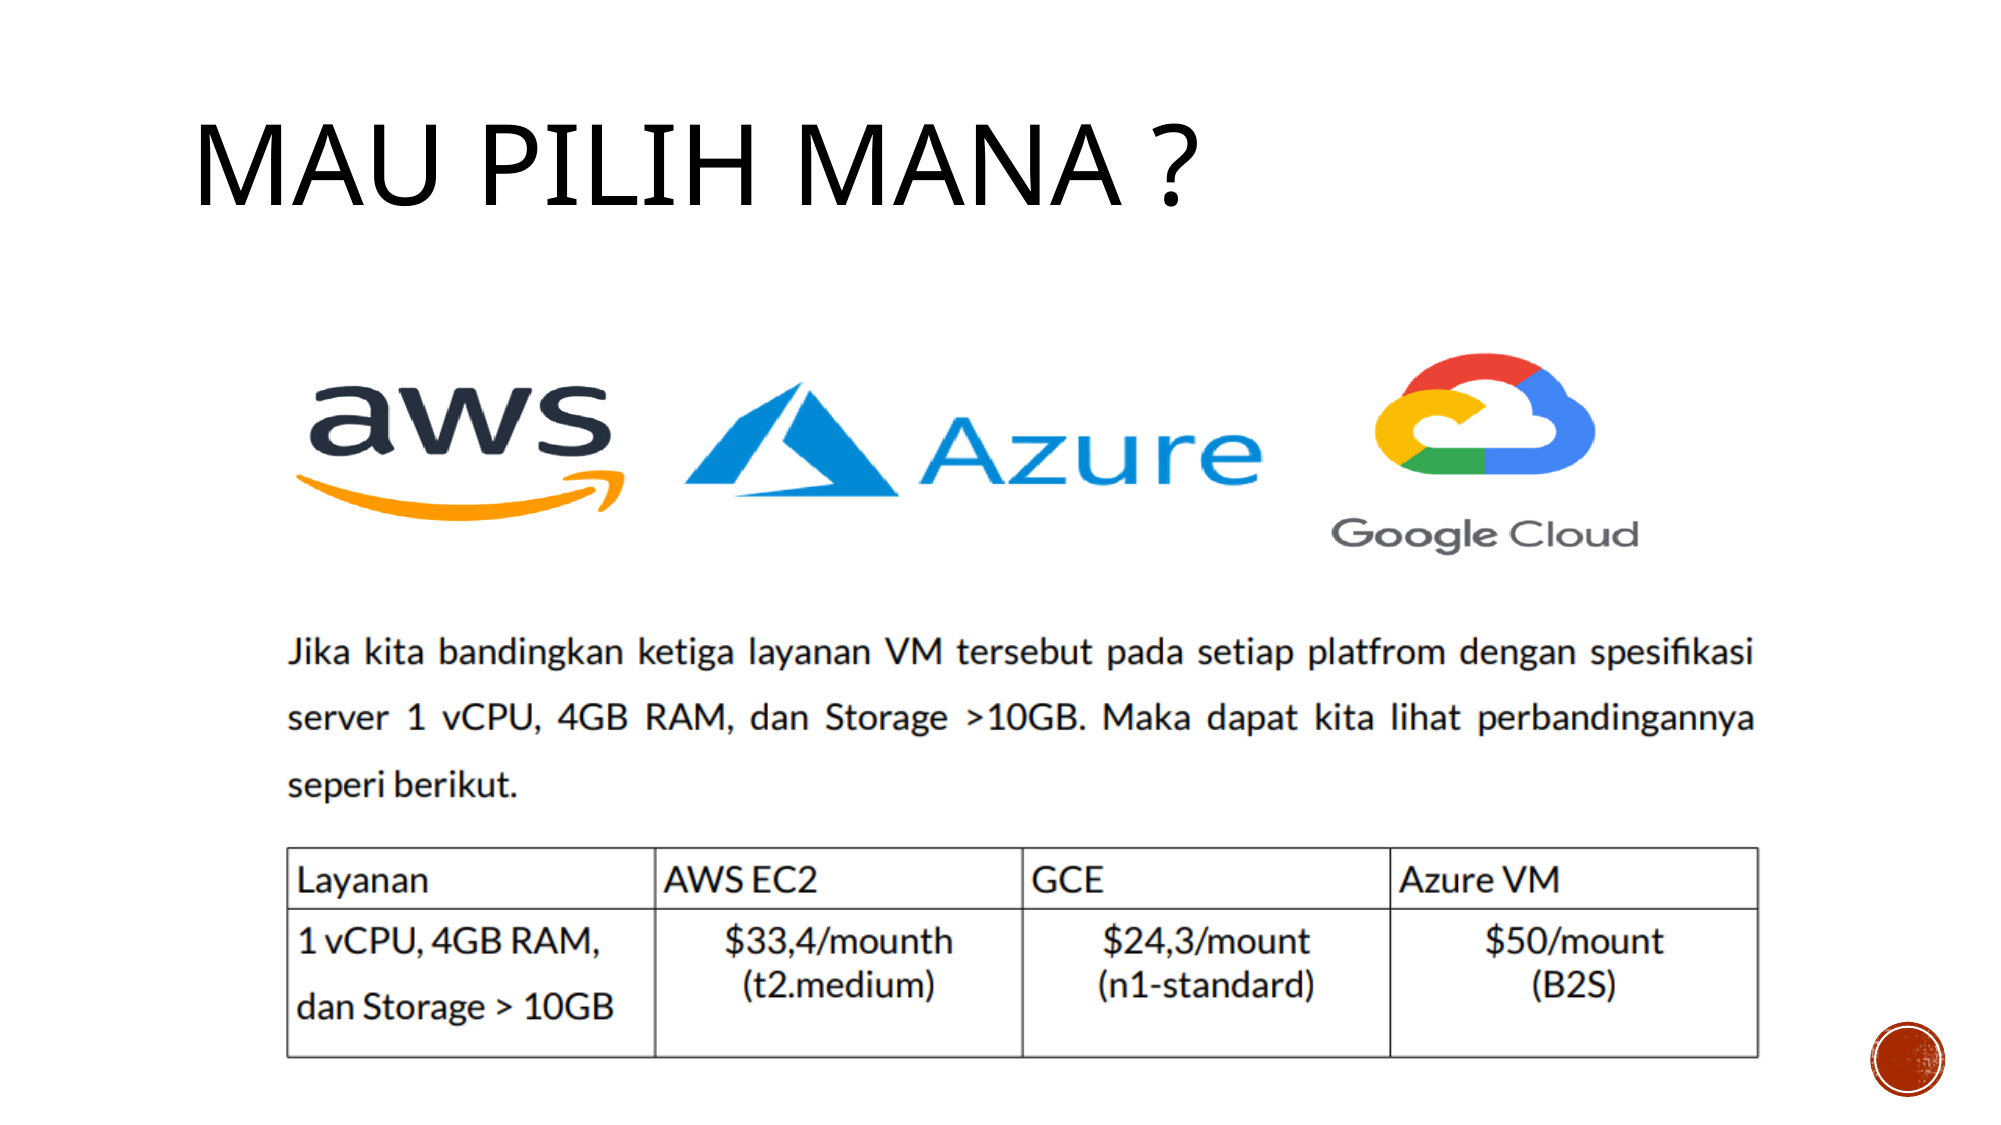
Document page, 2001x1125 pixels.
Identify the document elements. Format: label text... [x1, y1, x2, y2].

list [276, 329, 1684, 585]
picture [271, 620, 1781, 1079]
title Mau pilih MANA ? [175, 79, 1826, 259]
